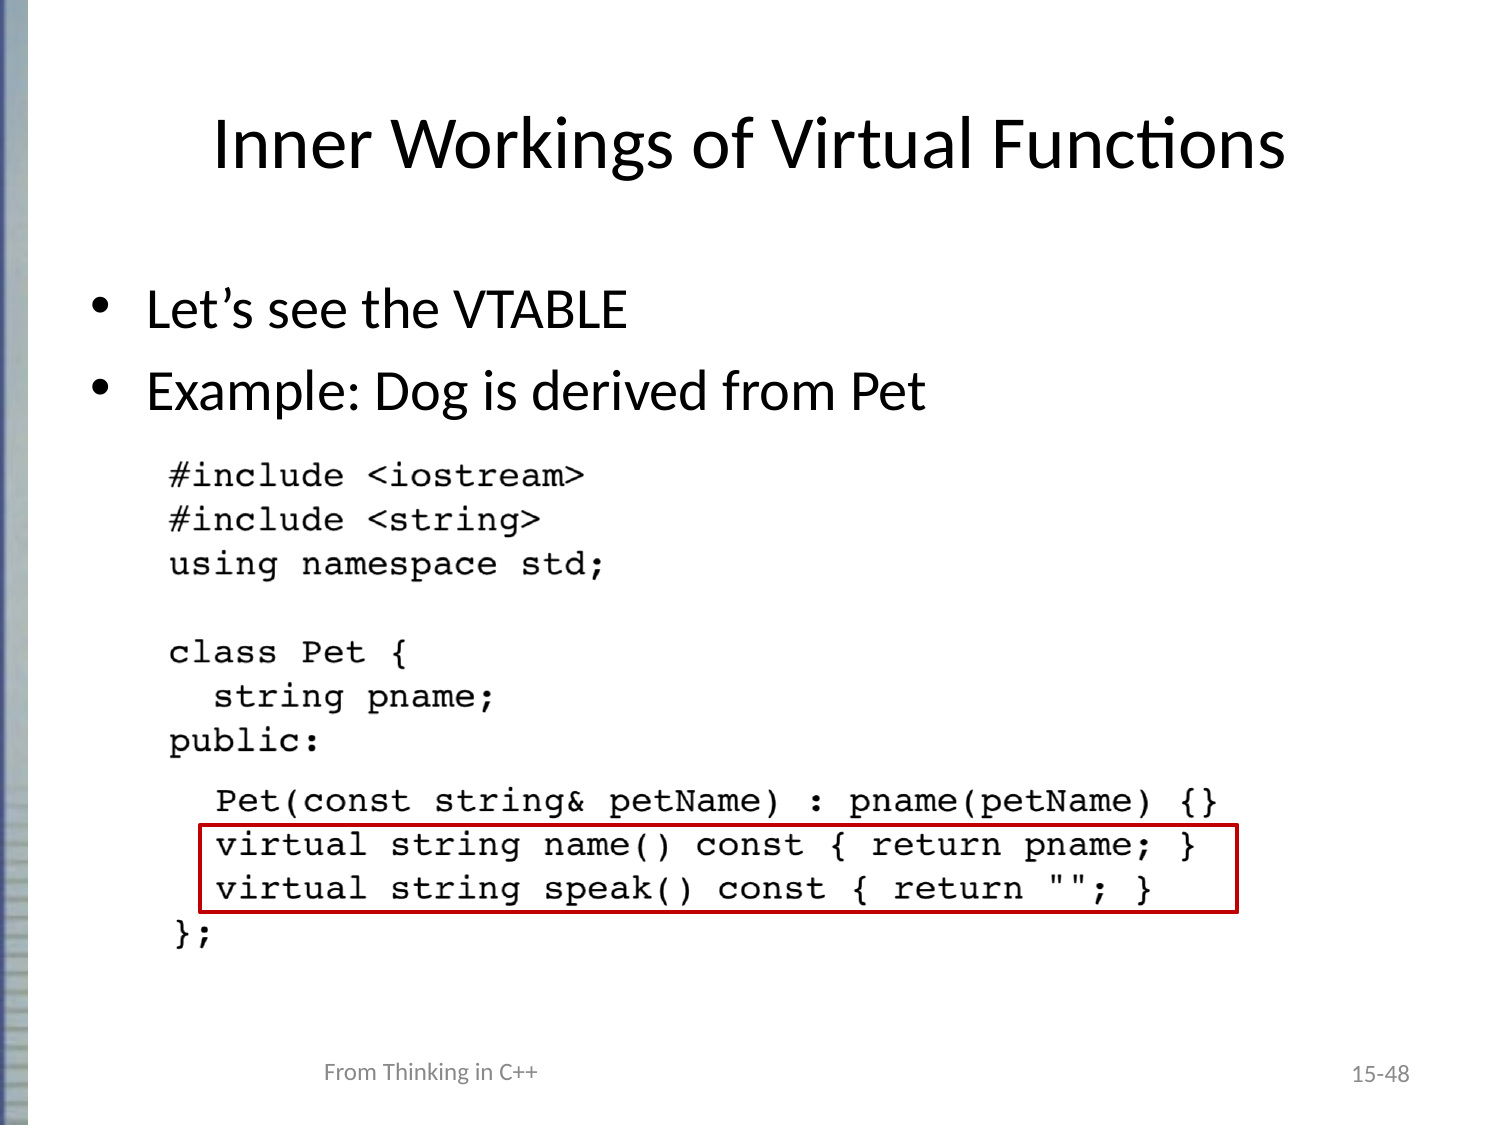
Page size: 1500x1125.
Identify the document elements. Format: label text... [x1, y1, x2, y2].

text_box Let’s see the VTABLE Example: Dog is derived from Pet [74, 262, 1425, 1005]
footer From Thinking in C++ [75, 1040, 788, 1100]
title Inner Workings of Virtual Functions [75, 45, 1425, 233]
picture [154, 455, 1251, 976]
picture [0, 0, 28, 1125]
slide_number 15-48 [1074, 1042, 1425, 1103]
